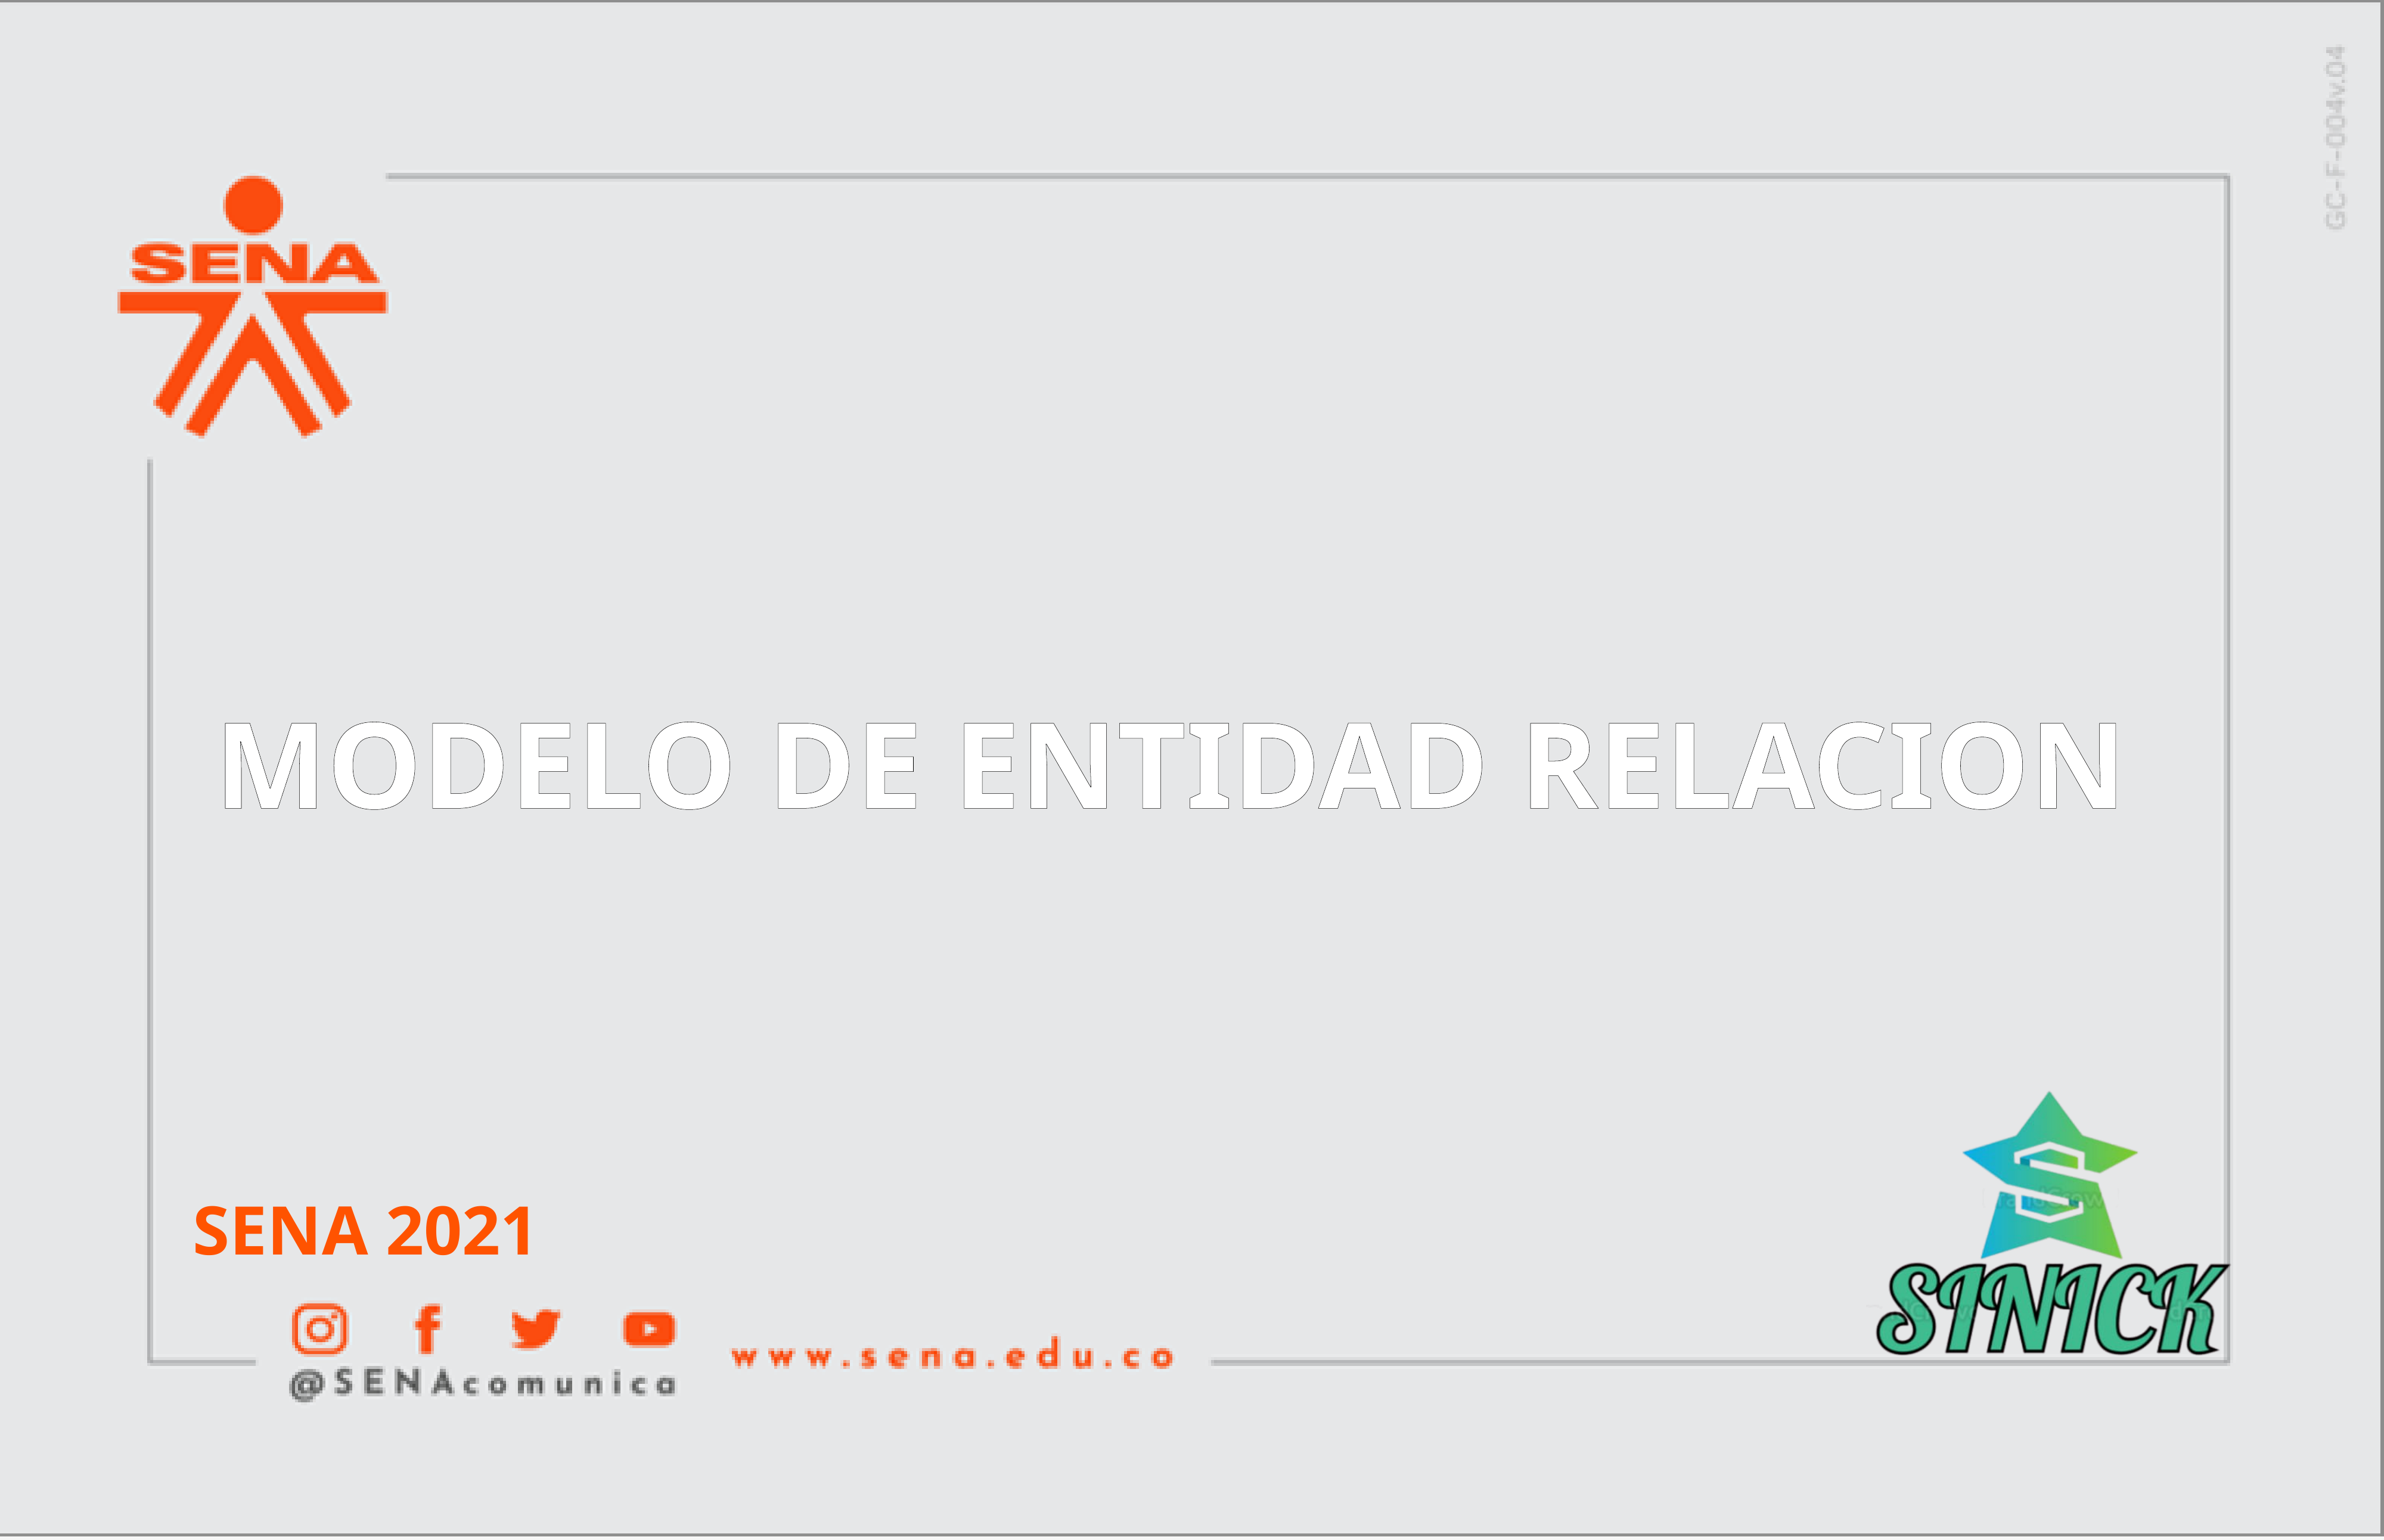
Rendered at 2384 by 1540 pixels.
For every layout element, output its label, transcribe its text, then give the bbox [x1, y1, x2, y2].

text_box MODELO DE ENTIDAD RELACION [155, 567, 2217, 973]
text_box SENA 2021 [184, 1183, 548, 1273]
picture [0, 0, 2384, 1540]
